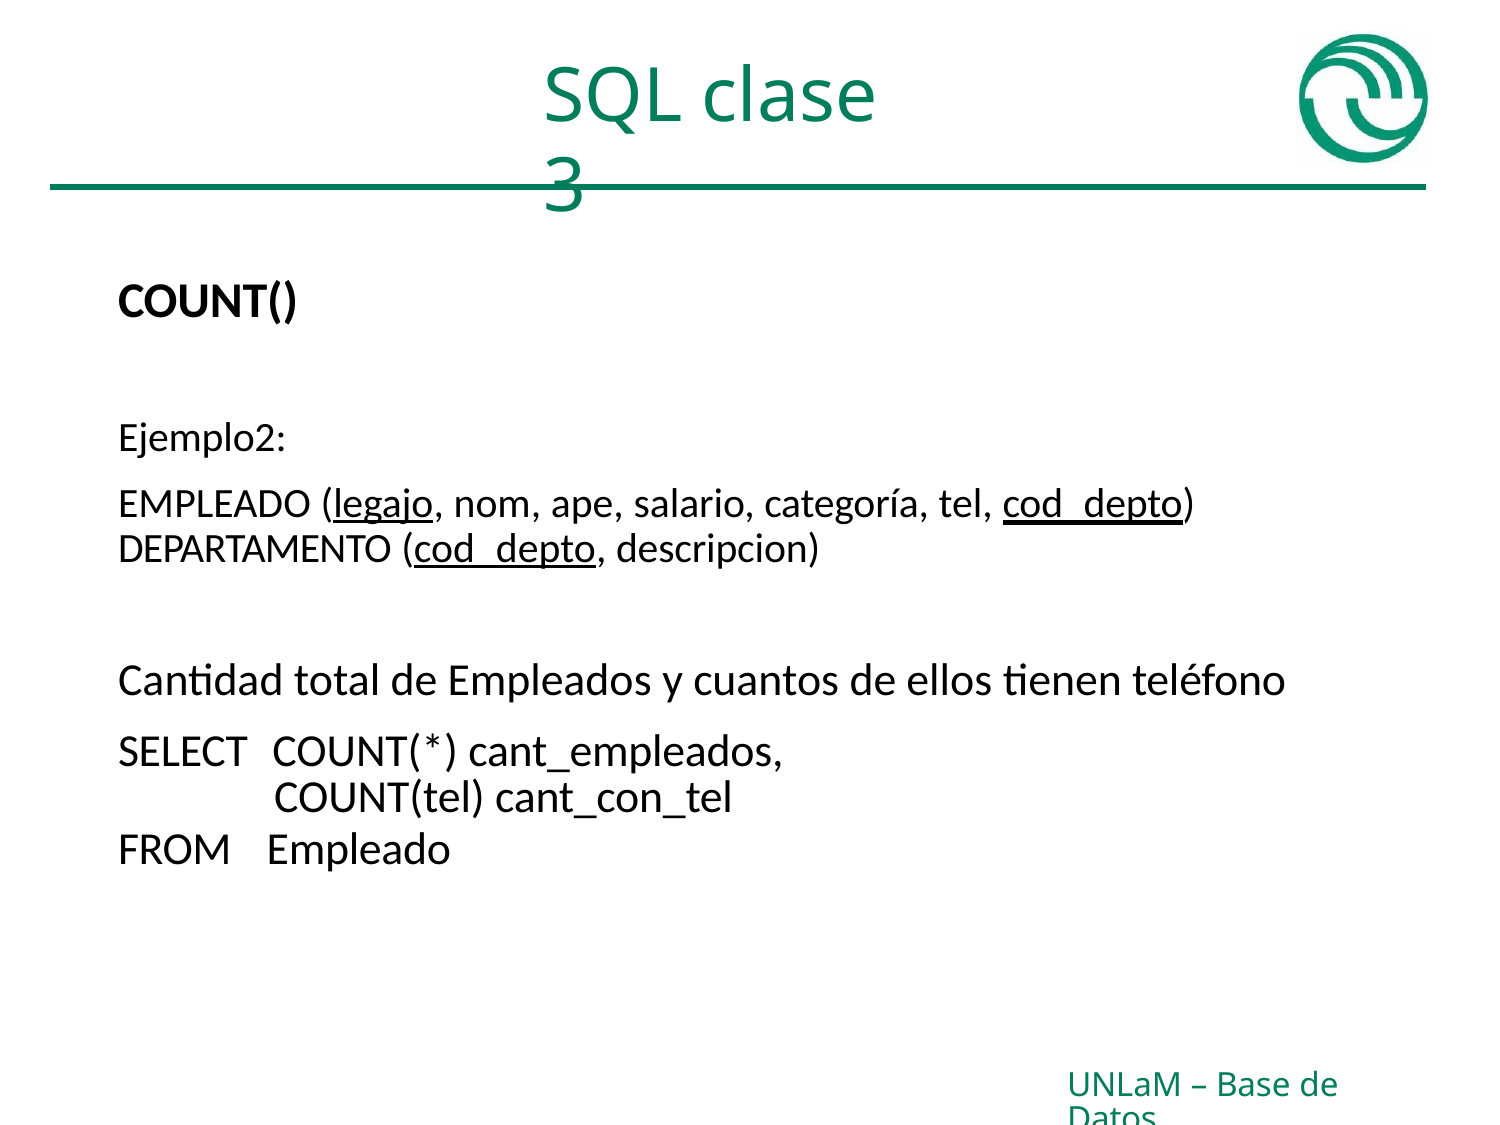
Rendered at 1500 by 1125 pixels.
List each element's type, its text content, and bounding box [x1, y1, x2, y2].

title SQL clase 3 [541, 188, 885, 235]
text_box COUNT() Ejemplo2: EMPLEADO (legajo, nom, ape, salario, categoría, tel, cod_depto) DEPARTAMENTO (cod_depto, descripcion) Cantidad total de Empleados y cuantos de ellos tienen teléfono SELECT COUNT(*) cant_empleados, COUNT(tel) cant_con_tel FROM Empleado [116, 265, 1291, 875]
title SQL clase 3 [541, 44, 885, 187]
footer UNLaM – Base de Datos [1064, 1069, 1385, 1125]
picture [1296, 31, 1431, 165]
